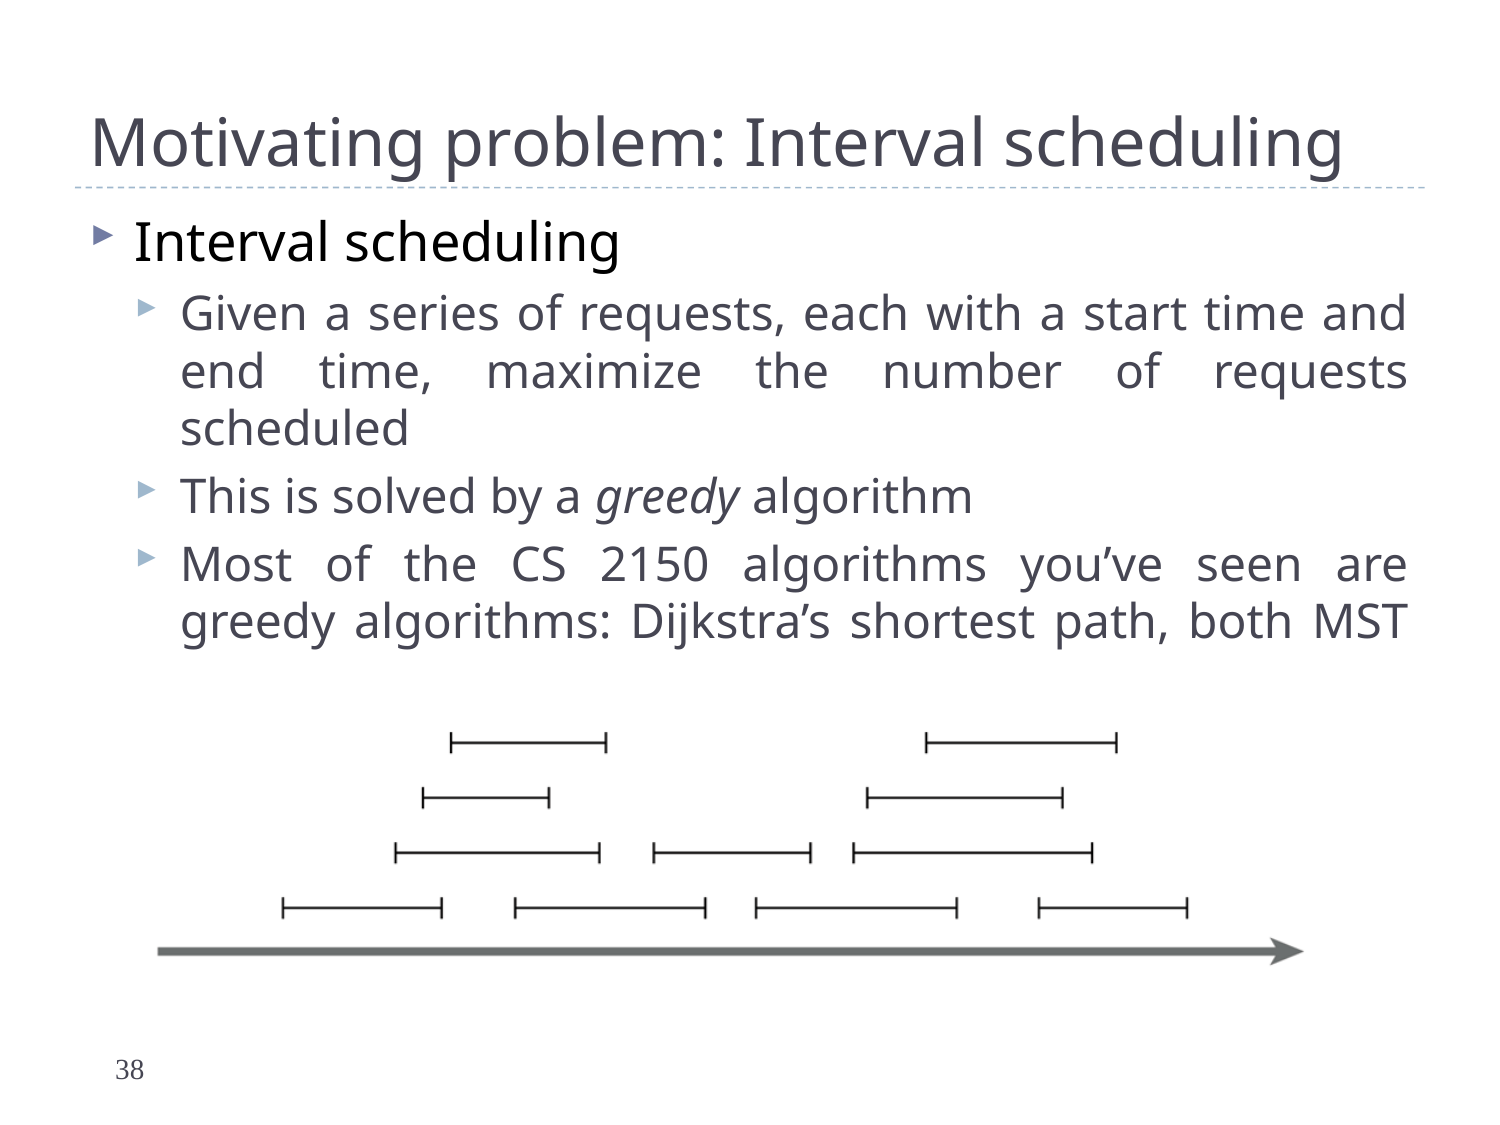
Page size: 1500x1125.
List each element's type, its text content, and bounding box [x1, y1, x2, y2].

picture [112, 649, 1388, 1001]
slide_number 38 [100, 1042, 426, 1103]
list Interval scheduling Given a series of requests, each with a start time and end time, maximize the number of requests scheduled This is solved by a greedy algorithm Most of the CS 2150 algorithms you’ve seen are greedy algorithms: Dijkstra’s shortest path, both MST algorithms, etc. [75, 200, 1425, 1010]
title Motivating problem: Interval scheduling [75, 24, 1425, 188]
